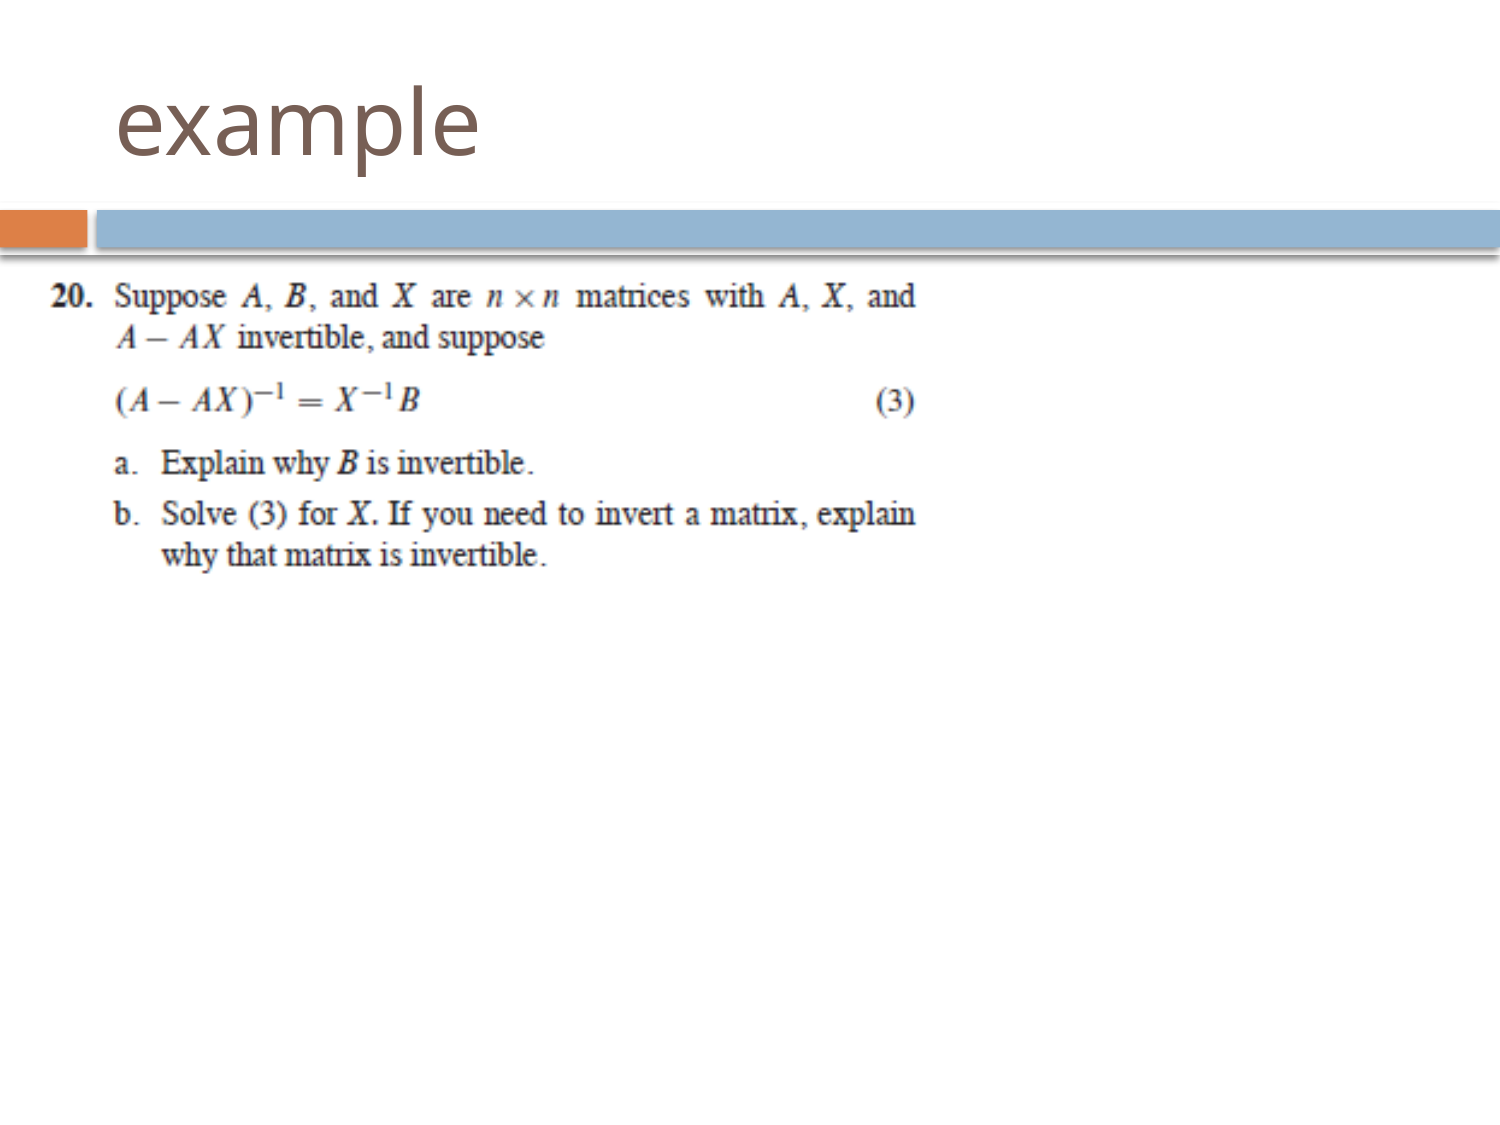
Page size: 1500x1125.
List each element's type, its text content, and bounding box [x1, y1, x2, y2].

title example [99, 37, 1438, 200]
picture [37, 274, 951, 586]
